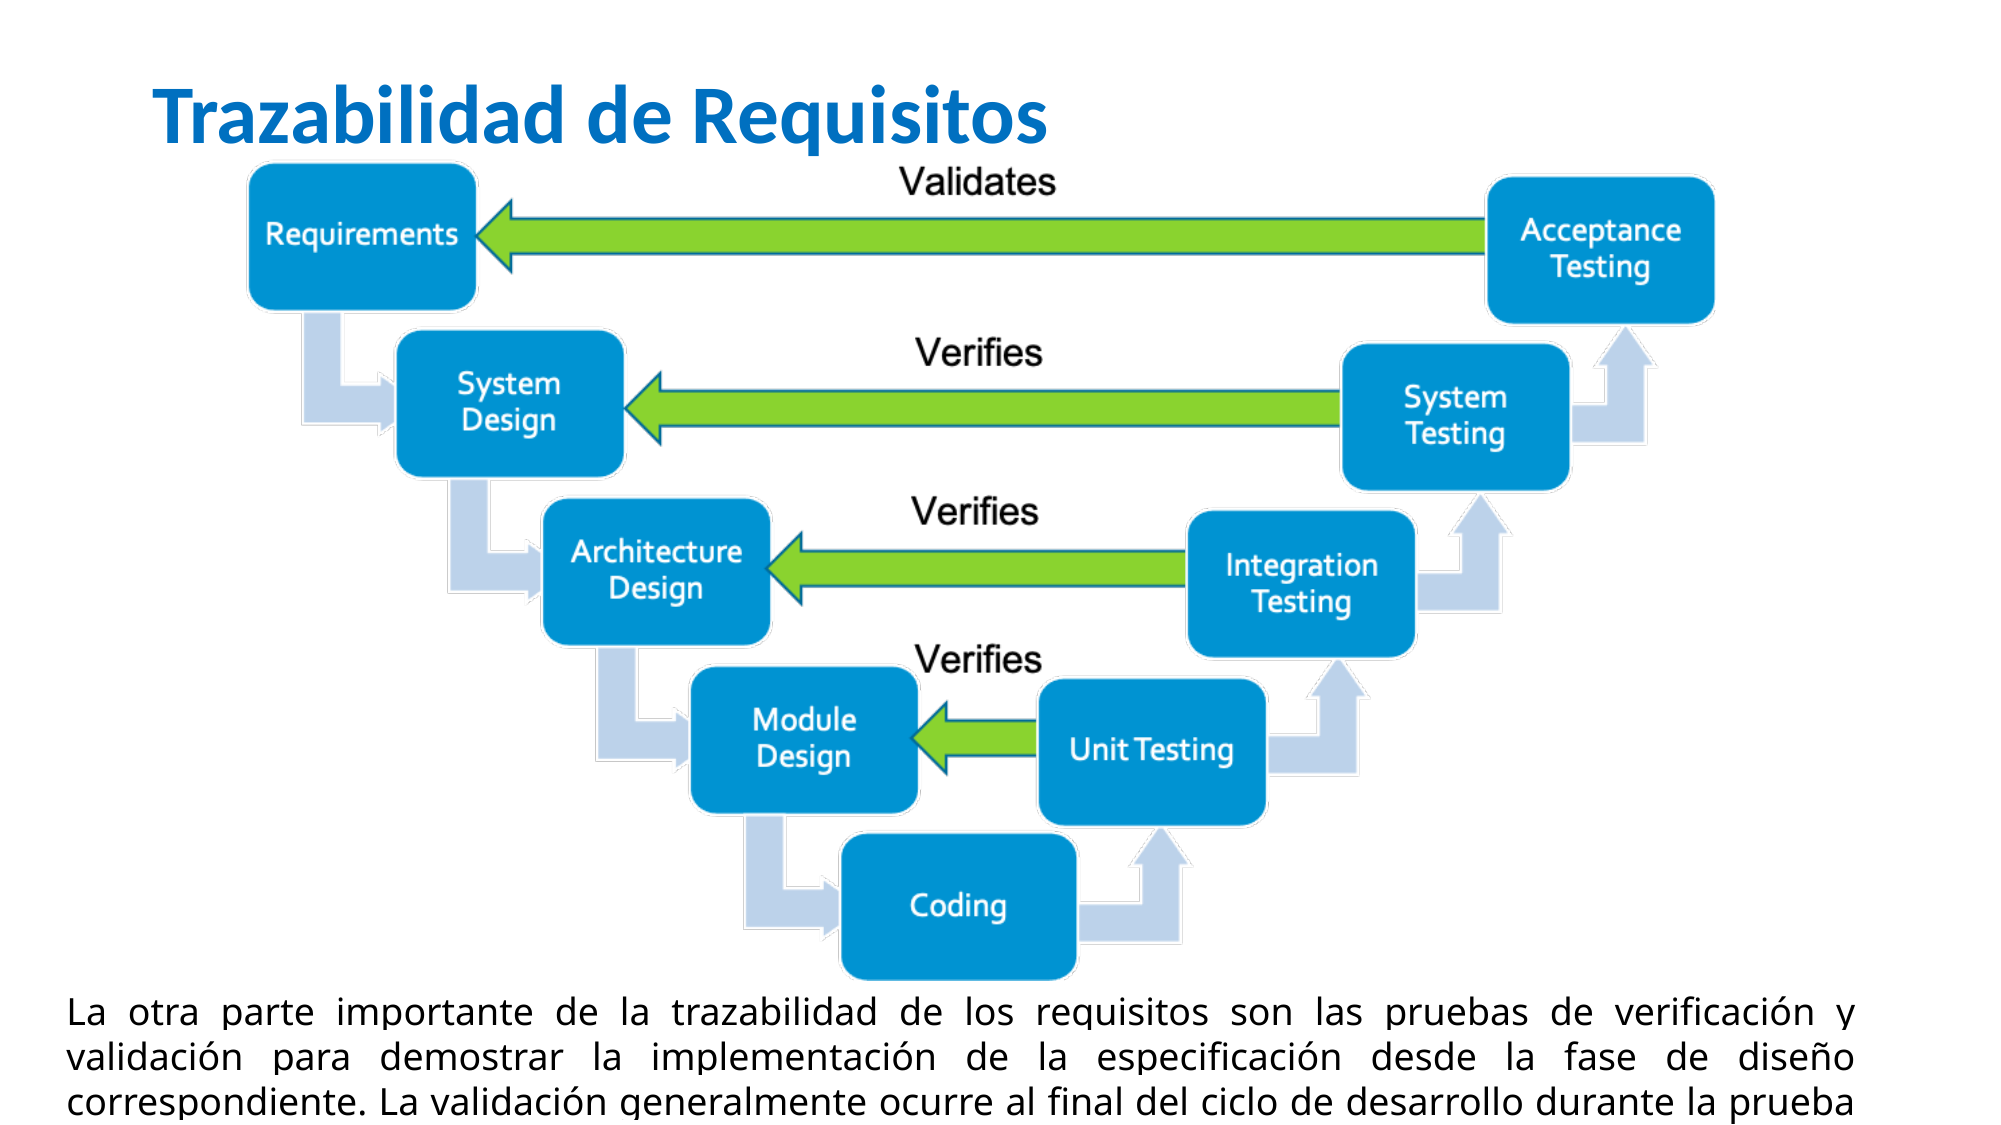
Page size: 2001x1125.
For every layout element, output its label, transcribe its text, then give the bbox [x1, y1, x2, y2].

picture [244, 144, 1716, 981]
title Trazabilidad de Requisitos [137, 8, 2000, 226]
text_box La otra parte importante de la trazabilidad de los requisitos son las pruebas de verificación y validación para demostrar la implementación de la especificación desde la fase de diseño correspondiente. La validación generalmente ocurre al final del ciclo de desarrollo durante la prueba de aceptación final con el cliente. [51, 980, 1872, 1125]
